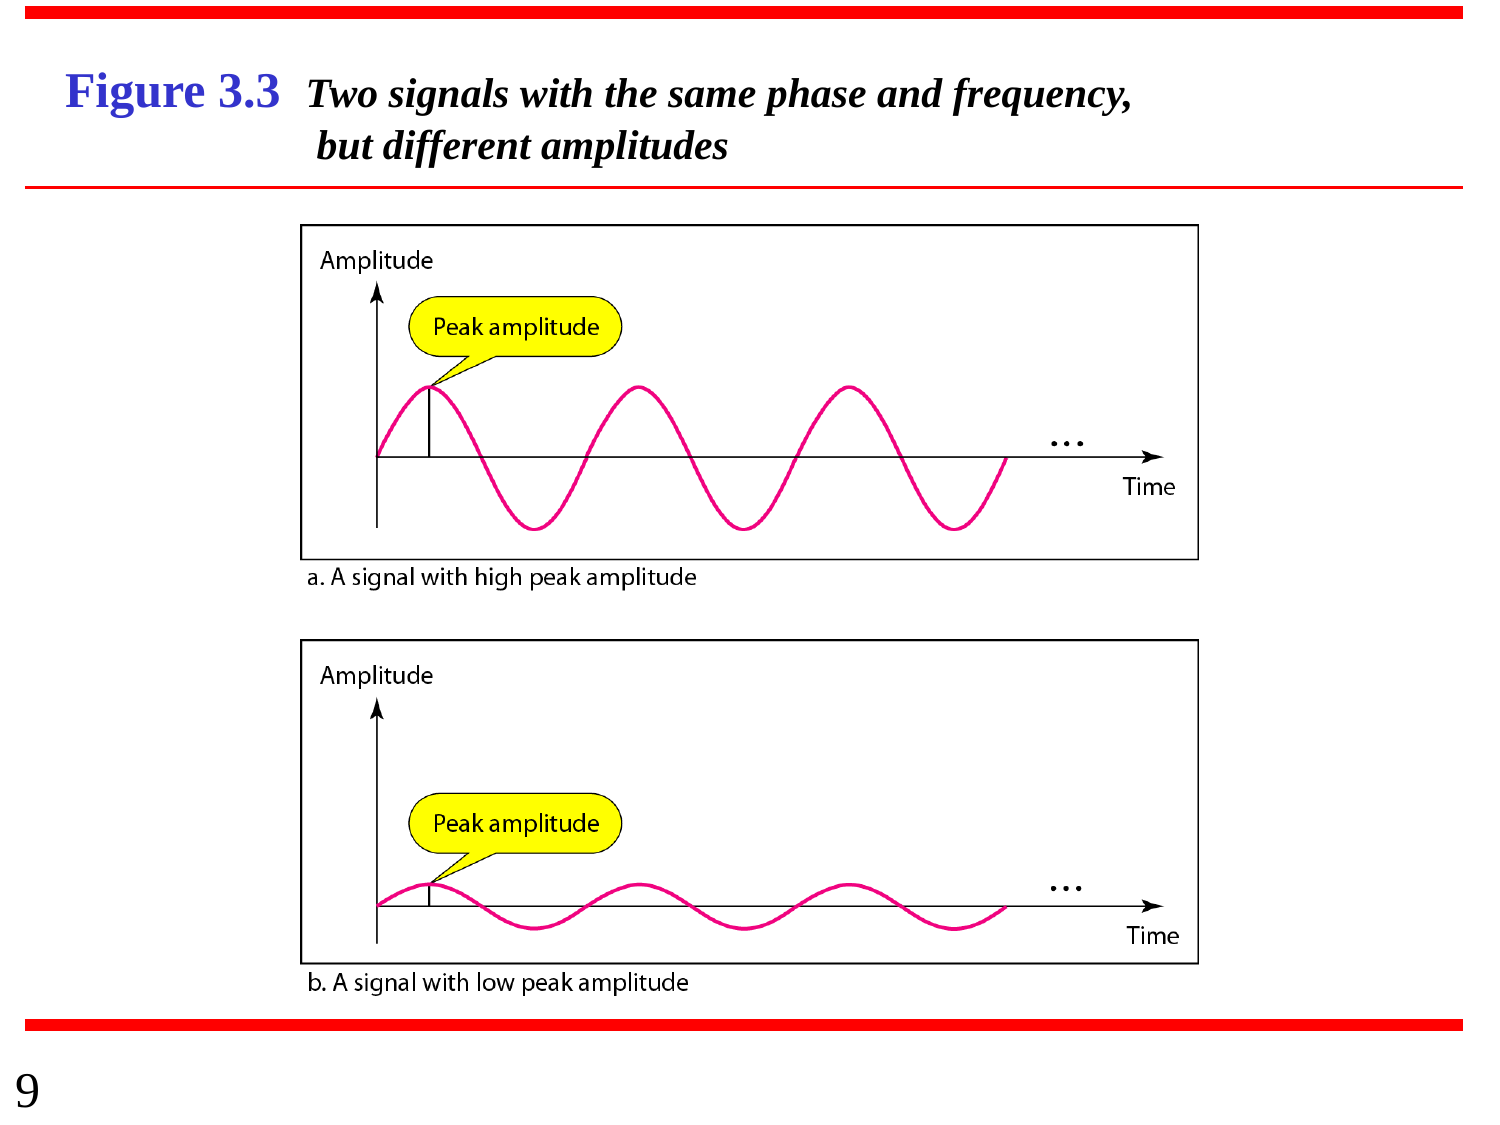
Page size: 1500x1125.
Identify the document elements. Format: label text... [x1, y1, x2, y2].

picture [299, 224, 1199, 997]
text_box Figure 3.3 Two signals with the same phase and frequency, but different amplitudes [49, 50, 1161, 175]
slide_number ‹#› [0, 1050, 313, 1125]
